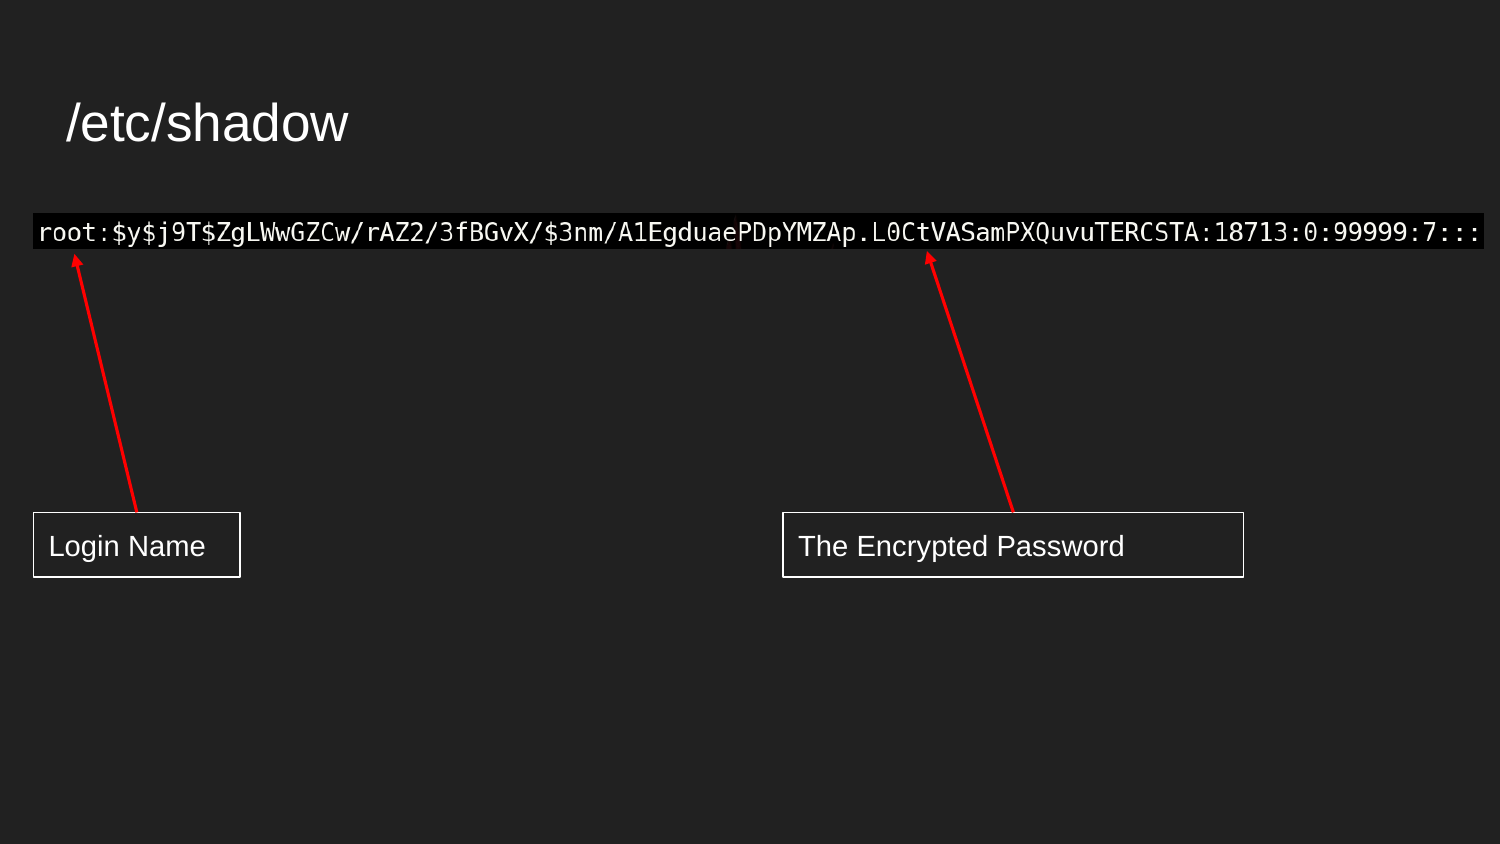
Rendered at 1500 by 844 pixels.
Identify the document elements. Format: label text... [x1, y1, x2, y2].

text_box The Encrypted Password [783, 512, 1244, 578]
title /etc/shadow [51, 72, 1449, 167]
text_box Login Name [33, 512, 241, 578]
picture [33, 213, 1484, 250]
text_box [926, 250, 1014, 513]
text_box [74, 253, 138, 513]
